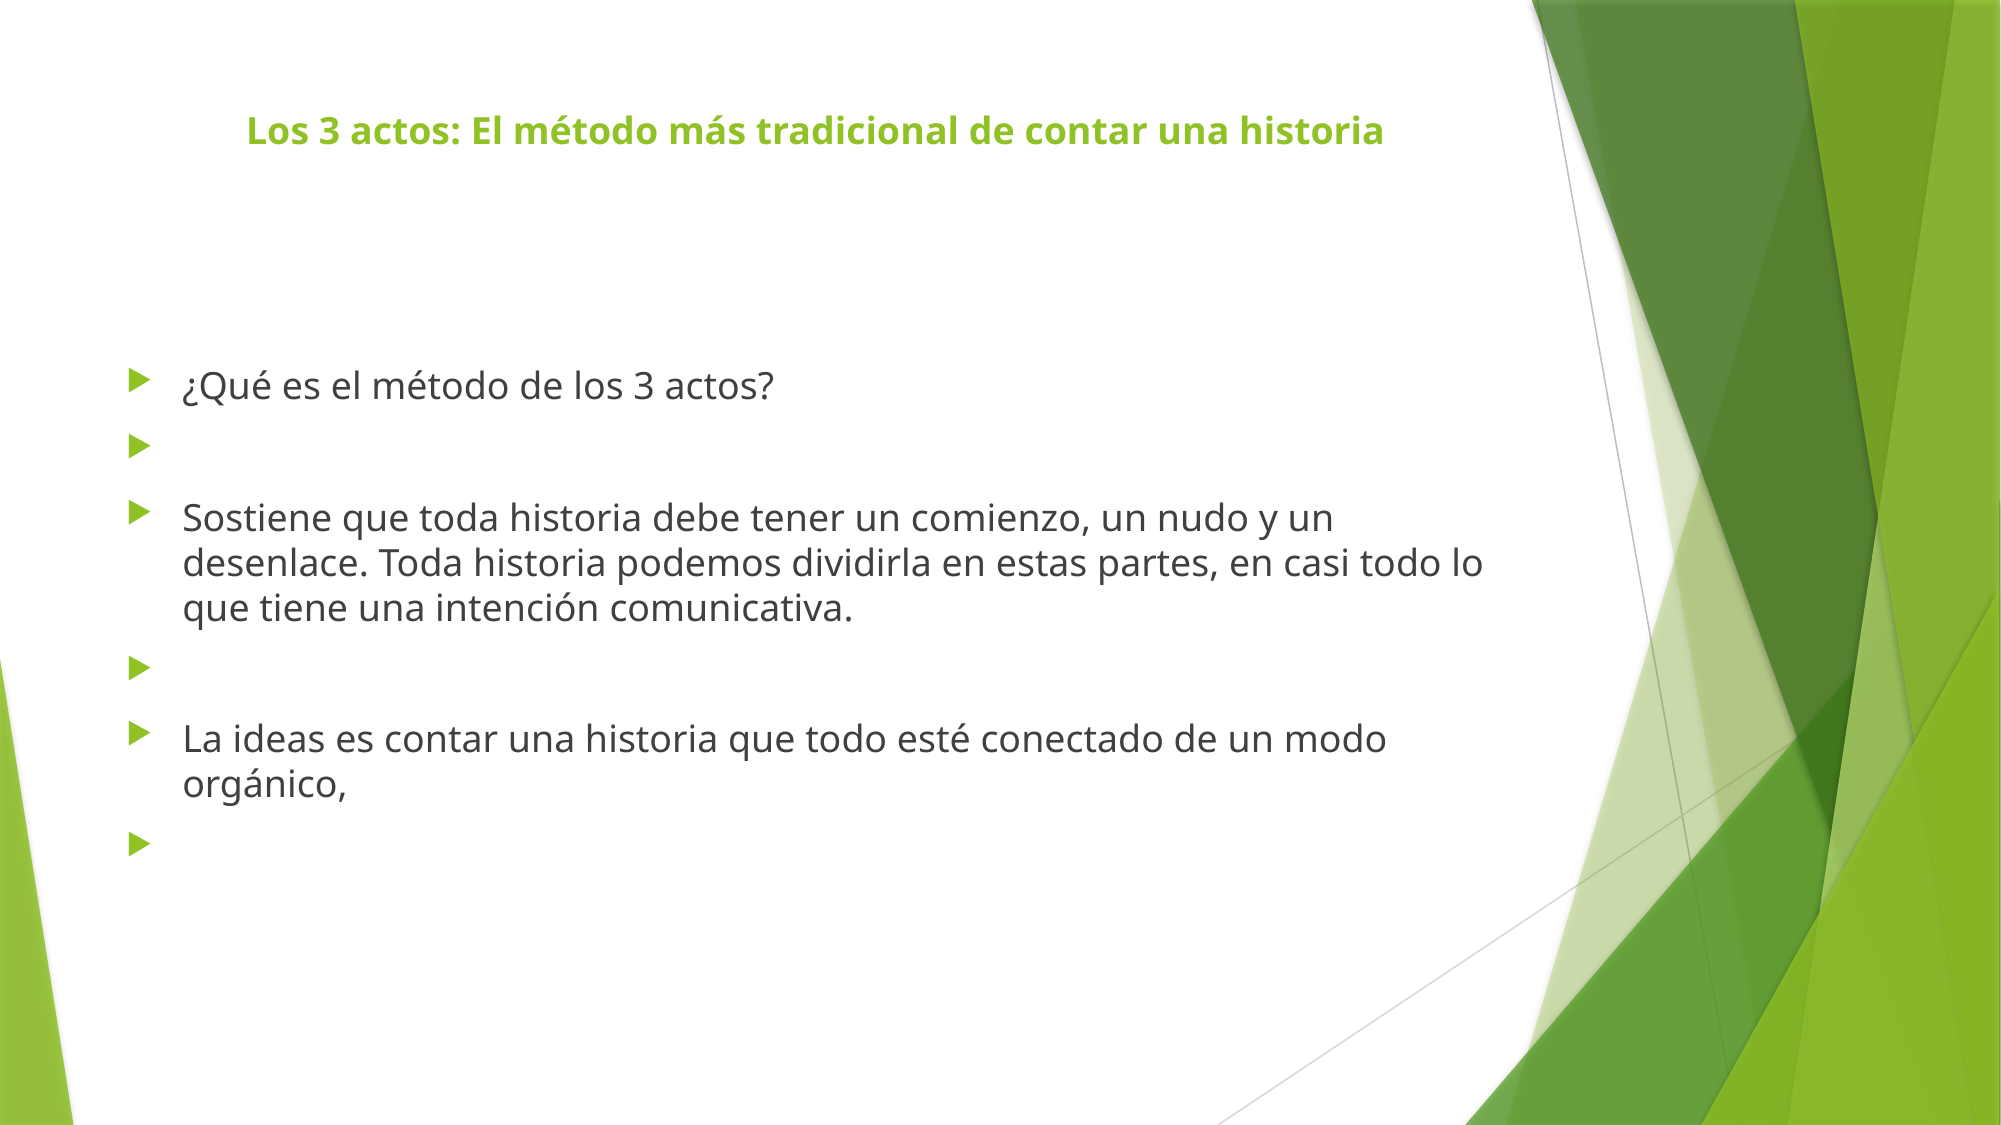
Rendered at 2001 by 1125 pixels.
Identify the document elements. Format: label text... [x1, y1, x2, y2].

title Los 3 actos: El método más tradicional de contar una historia [111, 99, 1522, 317]
list ¿Qué es el método de los 3 actos? Sostiene que toda historia debe tener un comienzo, un nudo y un desenlace. Toda historia podemos dividirla en estas partes, en casi todo lo que tiene una intención comunicativa. La ideas es contar una historia que todo esté conectado de un modo orgánico, [111, 354, 1522, 992]
